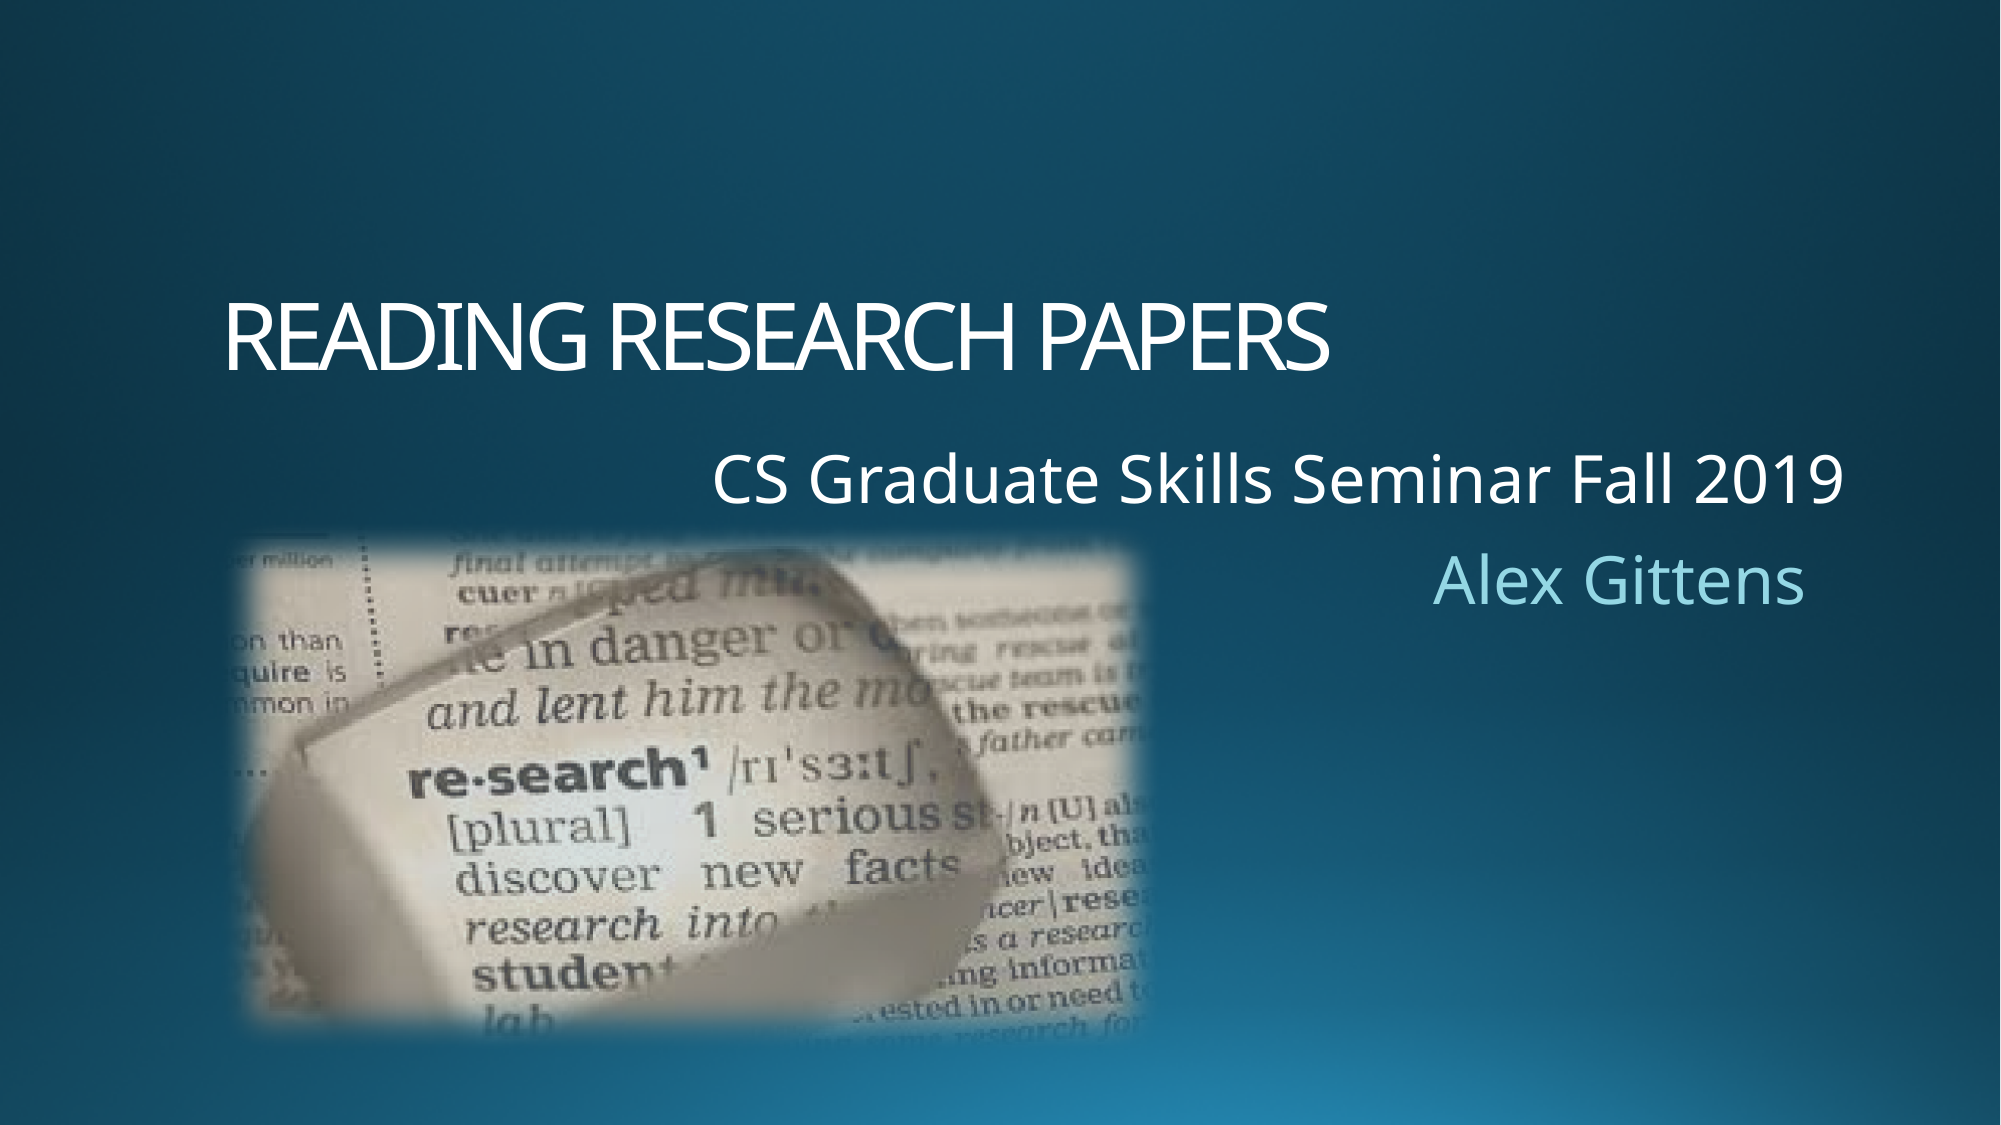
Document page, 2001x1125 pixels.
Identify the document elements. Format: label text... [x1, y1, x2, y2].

picture [0, 0, 2001, 1125]
title READING RESEARCH PAPERS [0, 282, 1349, 552]
text_box Alex Gittens [321, 502, 1822, 627]
subtitle CS Graduate Skills Seminar Fall 2019 [362, 401, 1863, 526]
